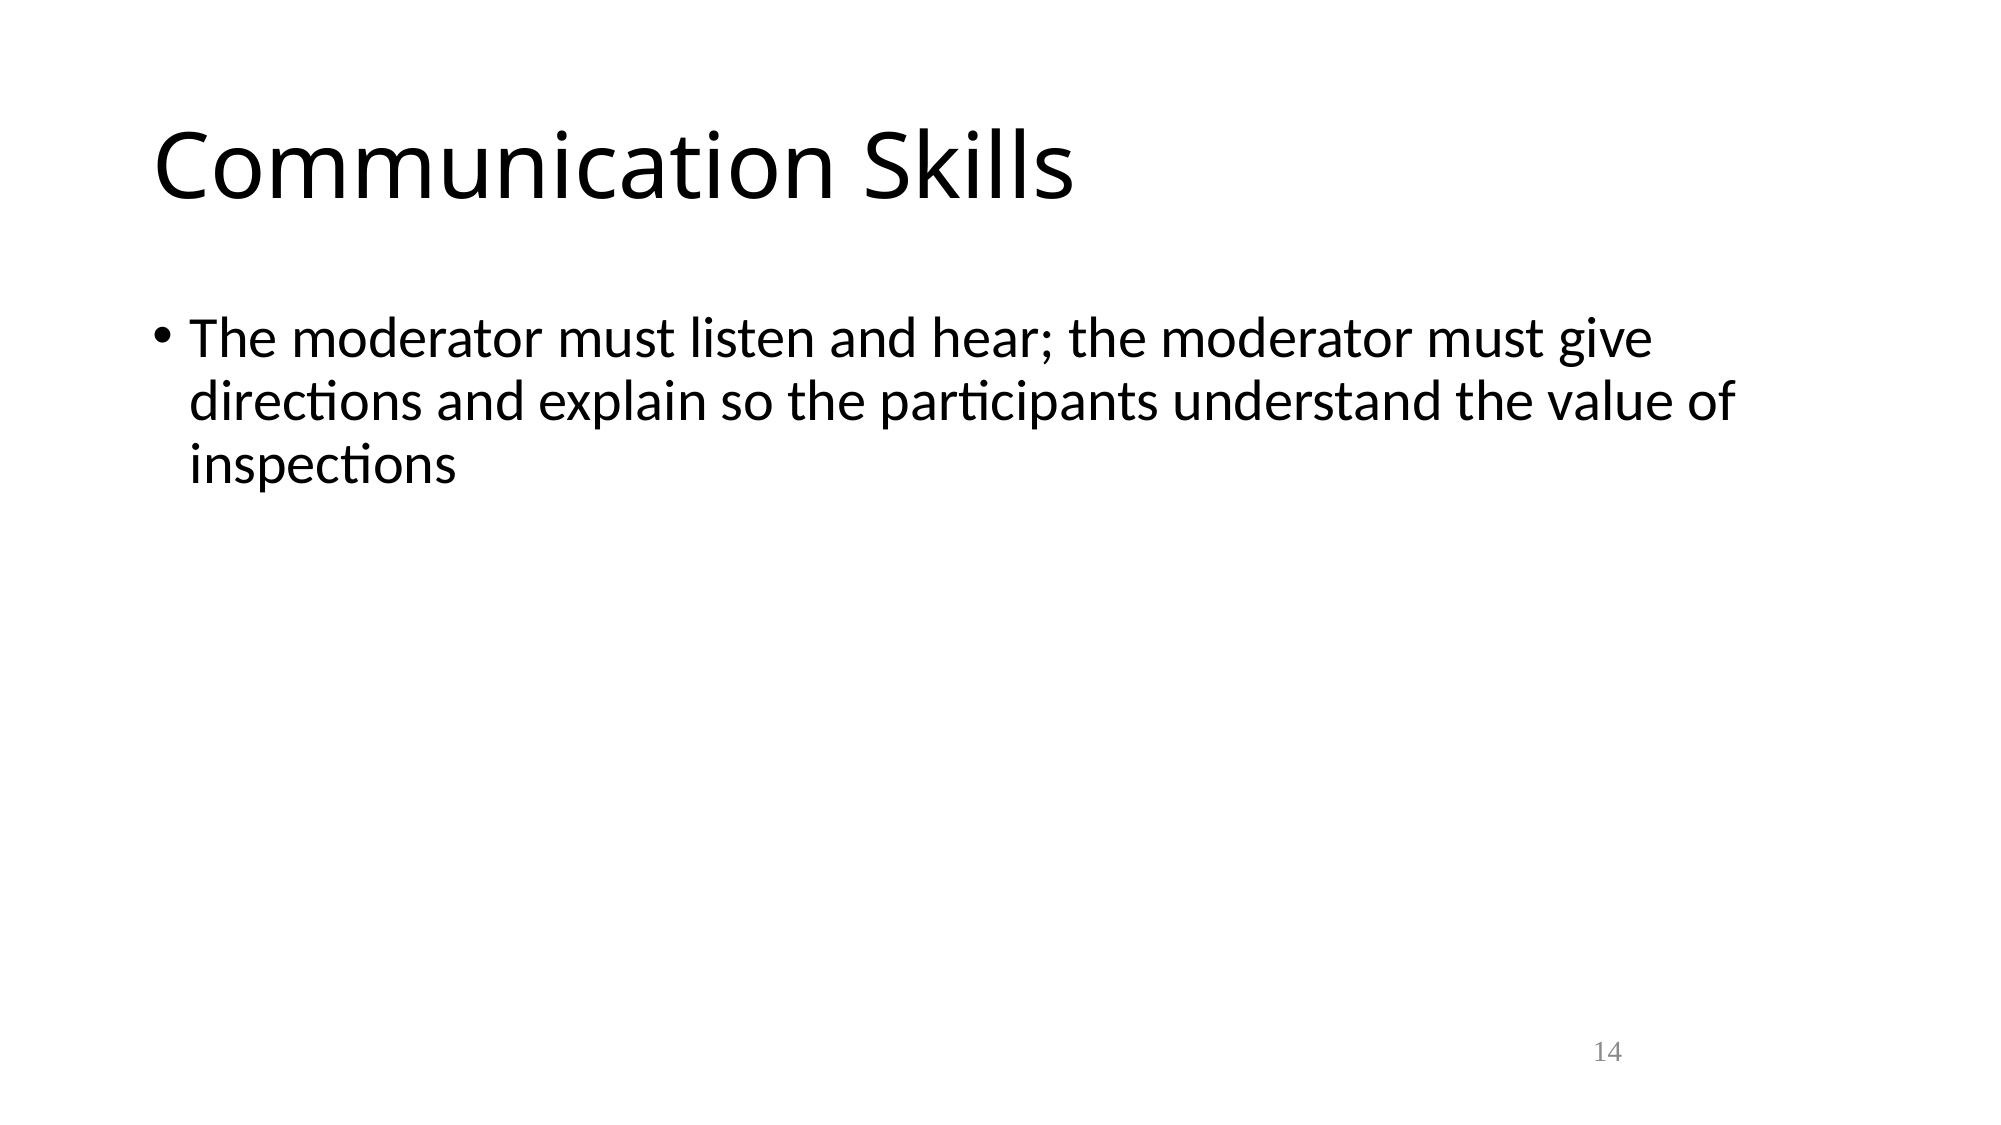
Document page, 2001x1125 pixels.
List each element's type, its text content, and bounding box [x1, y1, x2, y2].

list The moderator must listen and hear; the moderator must give directions and explain so the participants understand the value of inspections [137, 299, 1863, 1014]
slide_number 14 [1325, 1025, 1638, 1100]
title Communication Skills [137, 59, 1863, 278]
